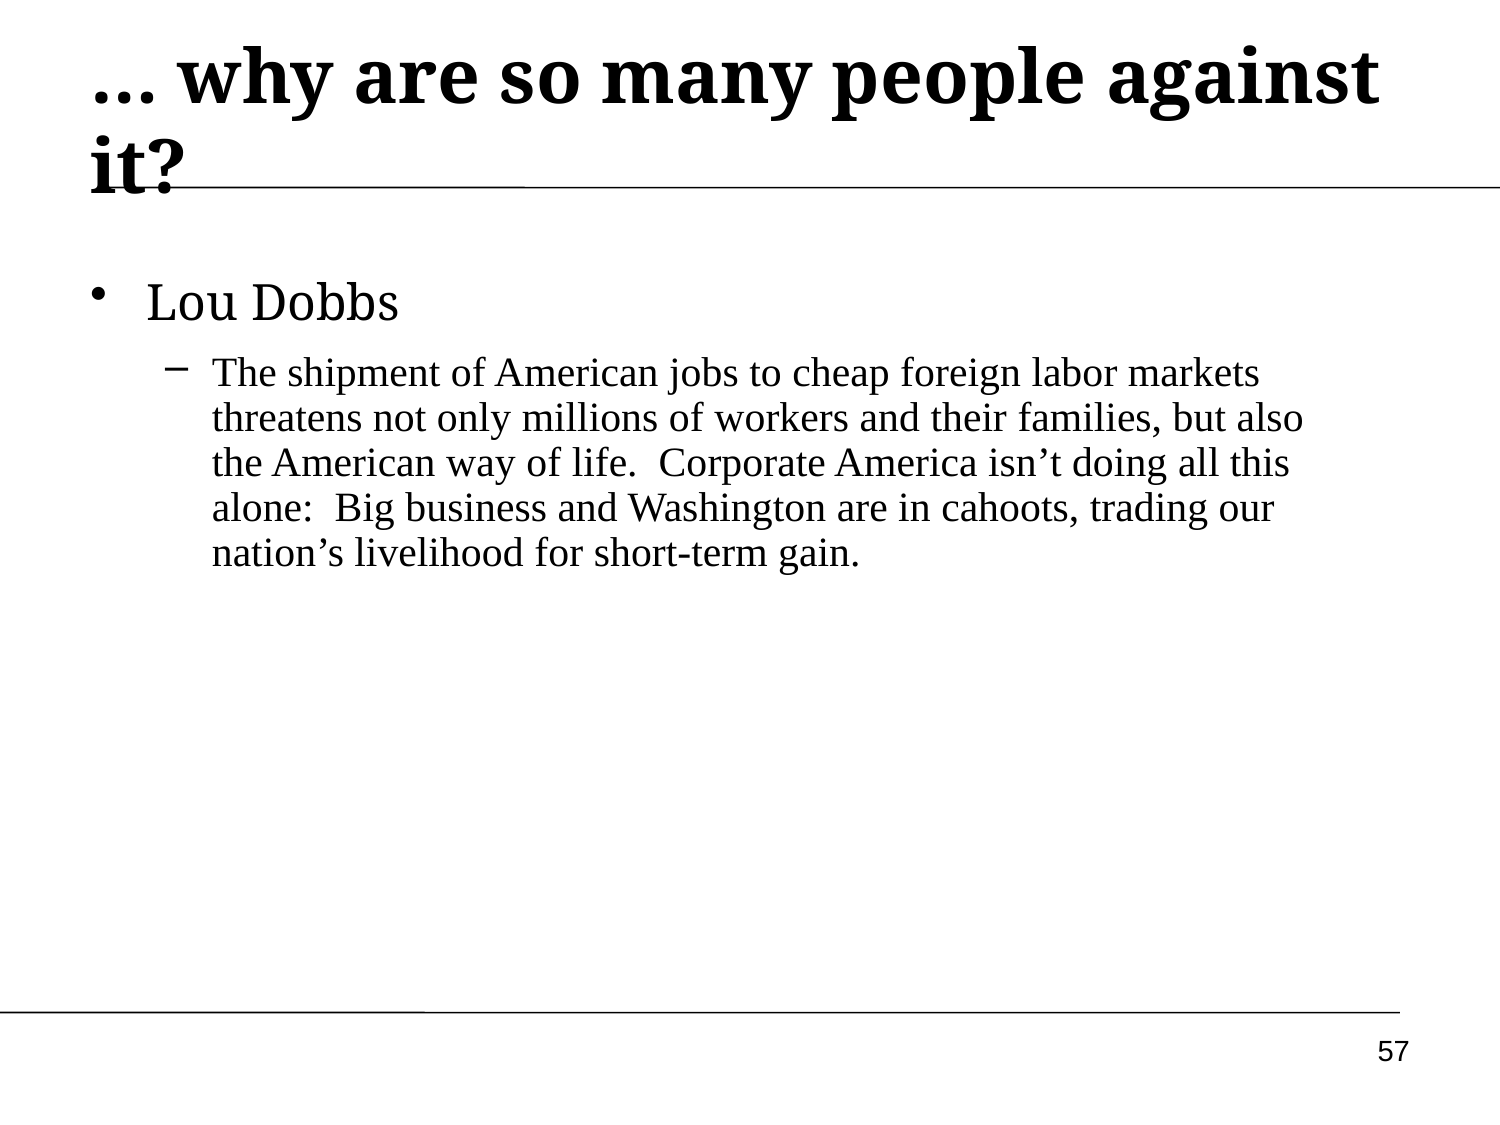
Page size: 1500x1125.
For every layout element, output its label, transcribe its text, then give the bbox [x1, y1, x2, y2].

title … why are so many people against it? [74, 49, 1426, 188]
slide_number 57 [1074, 1024, 1426, 1103]
list Lou Dobbs The shipment of American jobs to cheap foreign labor markets threatens not only millions of workers and their families, but also the American way of life. Corporate America isn’t doing all this alone: Big business and Washington are in cahoots, trading our nation’s livelihood for short-term gain. [74, 262, 1351, 1006]
